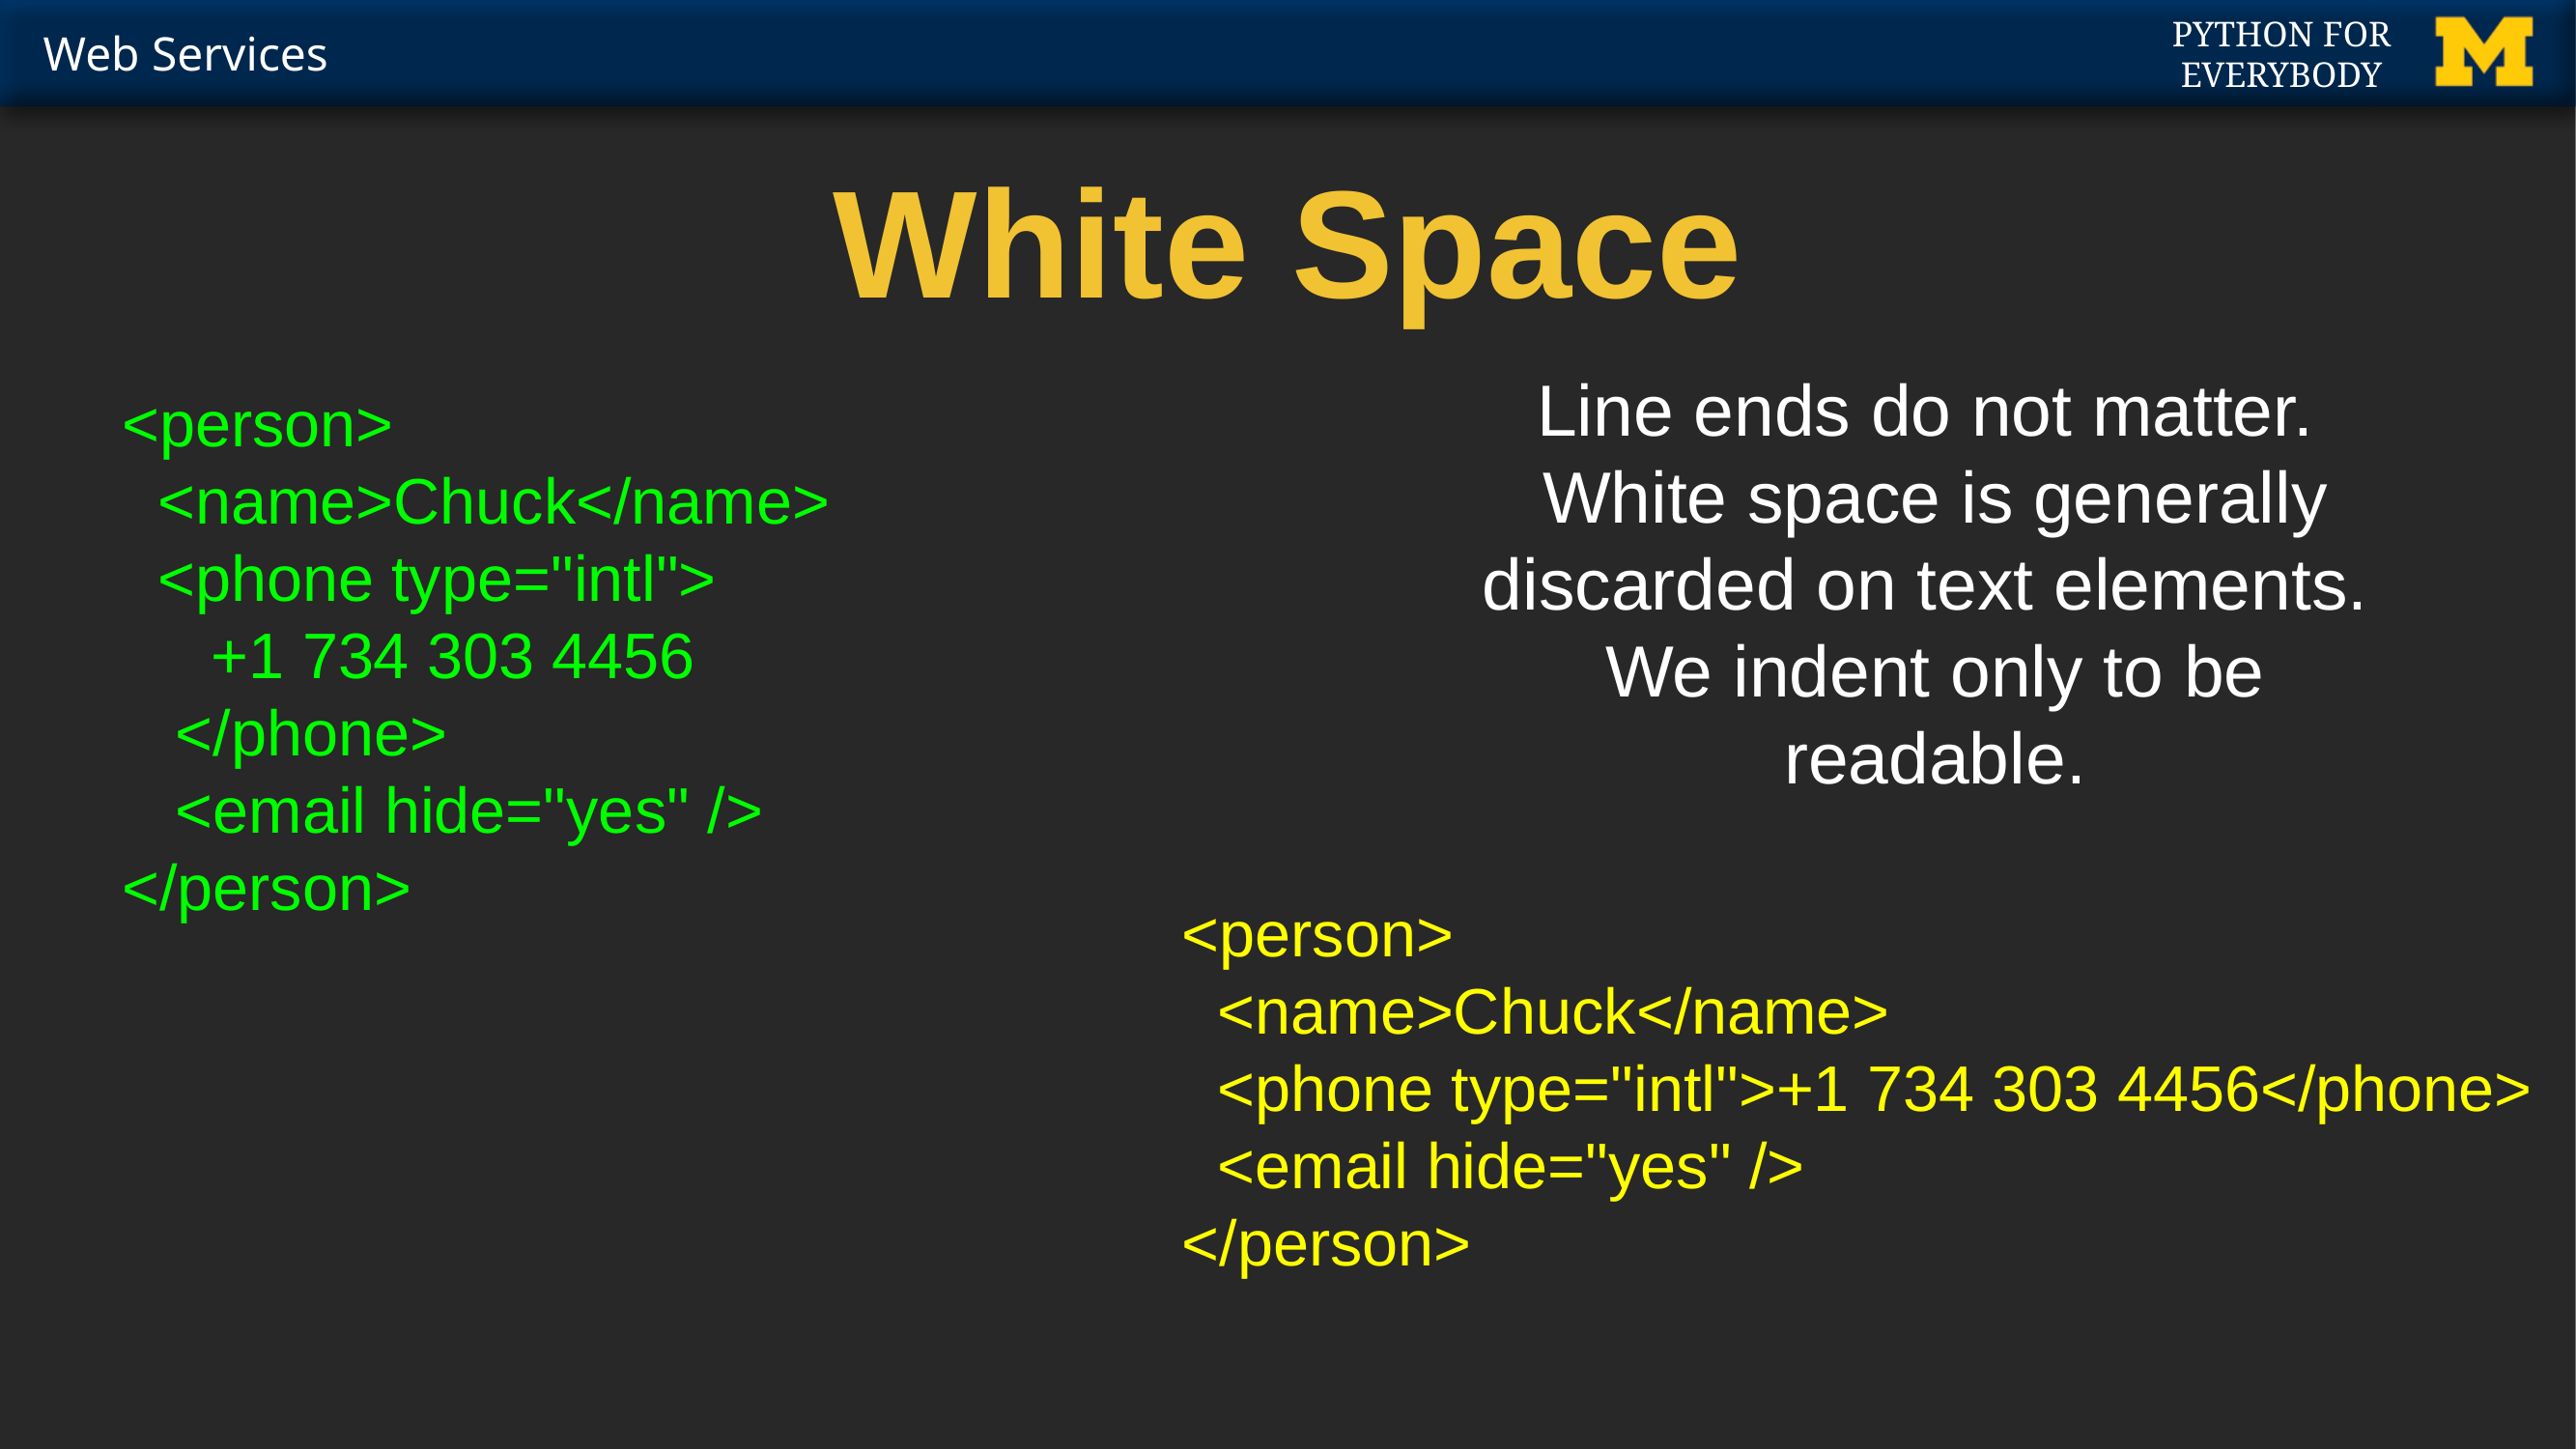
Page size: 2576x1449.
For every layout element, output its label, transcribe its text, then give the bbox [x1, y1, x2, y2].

text_box <person> <name>Chuck</name> <phone type="intl">+1 734 303 4456</phone> <email hide="yes" /> </person> [1181, 867, 2576, 1304]
text_box Line ends do not matter. White space is generally discarded on text elements. We indent only to be readable. [1458, 407, 2413, 754]
text_box <person> <name>Chuck</name> <phone type="intl"> +1 734 303 4456 </phone> <email hide="yes" /> </person> [122, 338, 1060, 968]
title White Space [128, 139, 2448, 334]
picture [0, 0, 2576, 1449]
